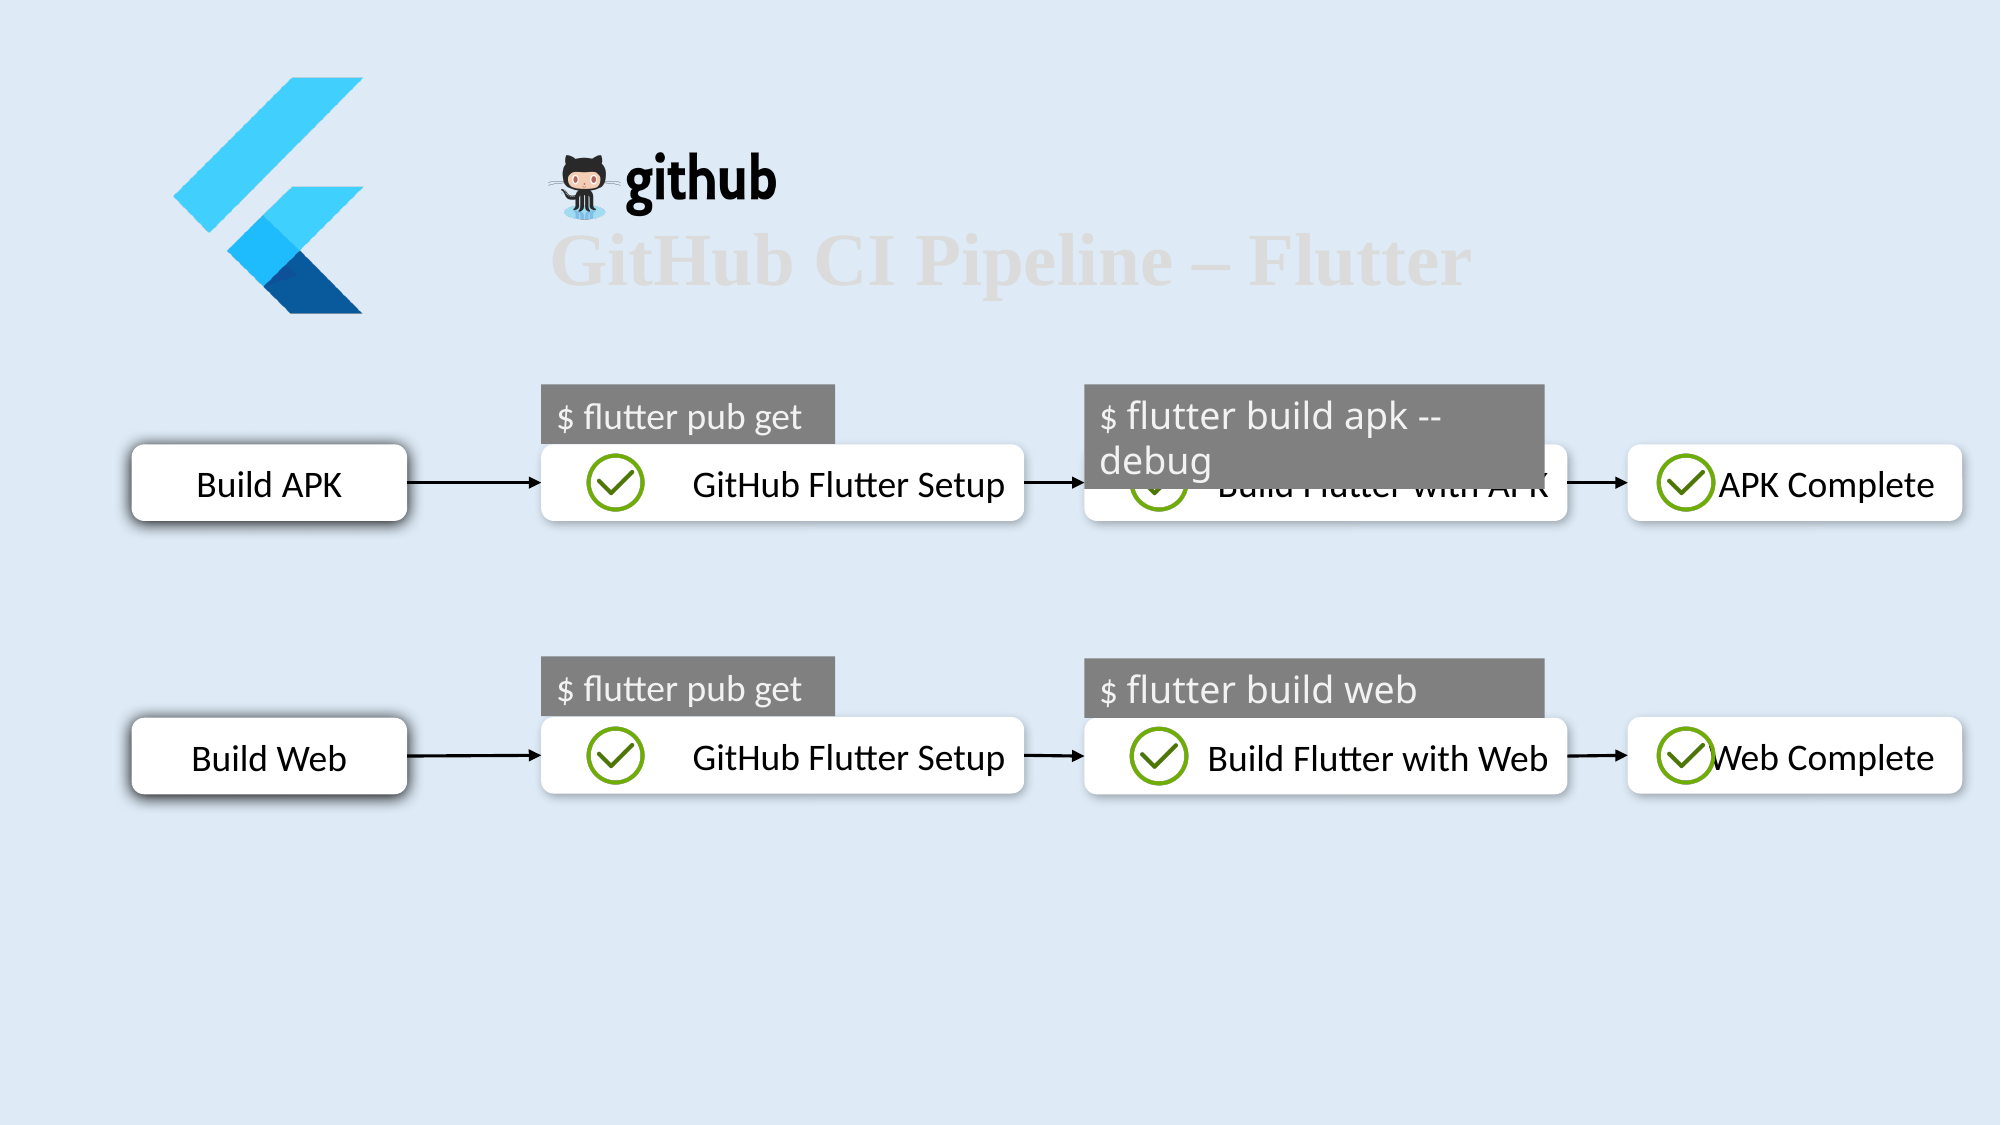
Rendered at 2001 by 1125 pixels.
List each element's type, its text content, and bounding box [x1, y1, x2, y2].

picture [581, 721, 650, 790]
picture [131, 58, 405, 332]
picture [581, 448, 650, 517]
text_box $ flutter pub get [541, 656, 836, 717]
text_box $ flutter build apk --debug [1084, 384, 1545, 489]
text_box Web Complete [1626, 715, 1964, 795]
text_box Build Flutter with Web [1083, 716, 1569, 796]
text_box Build Flutter with APK [1083, 443, 1569, 523]
picture [1651, 448, 1721, 517]
text_box $ flutter build web [1084, 658, 1545, 718]
text_box GitHub Flutter Setup [540, 715, 1026, 795]
text_box GitHub Flutter Setup [540, 443, 1026, 523]
text_box APK Complete [1626, 443, 1964, 523]
text_box Build Web [130, 716, 409, 796]
picture [541, 126, 786, 249]
picture [1124, 721, 1194, 791]
text_box GitHub CI Pipeline – Flutter [405, 202, 1654, 308]
picture [1651, 721, 1721, 790]
text_box $ flutter pub get [541, 384, 836, 444]
picture [1124, 448, 1194, 517]
text_box Build APK [130, 443, 409, 523]
